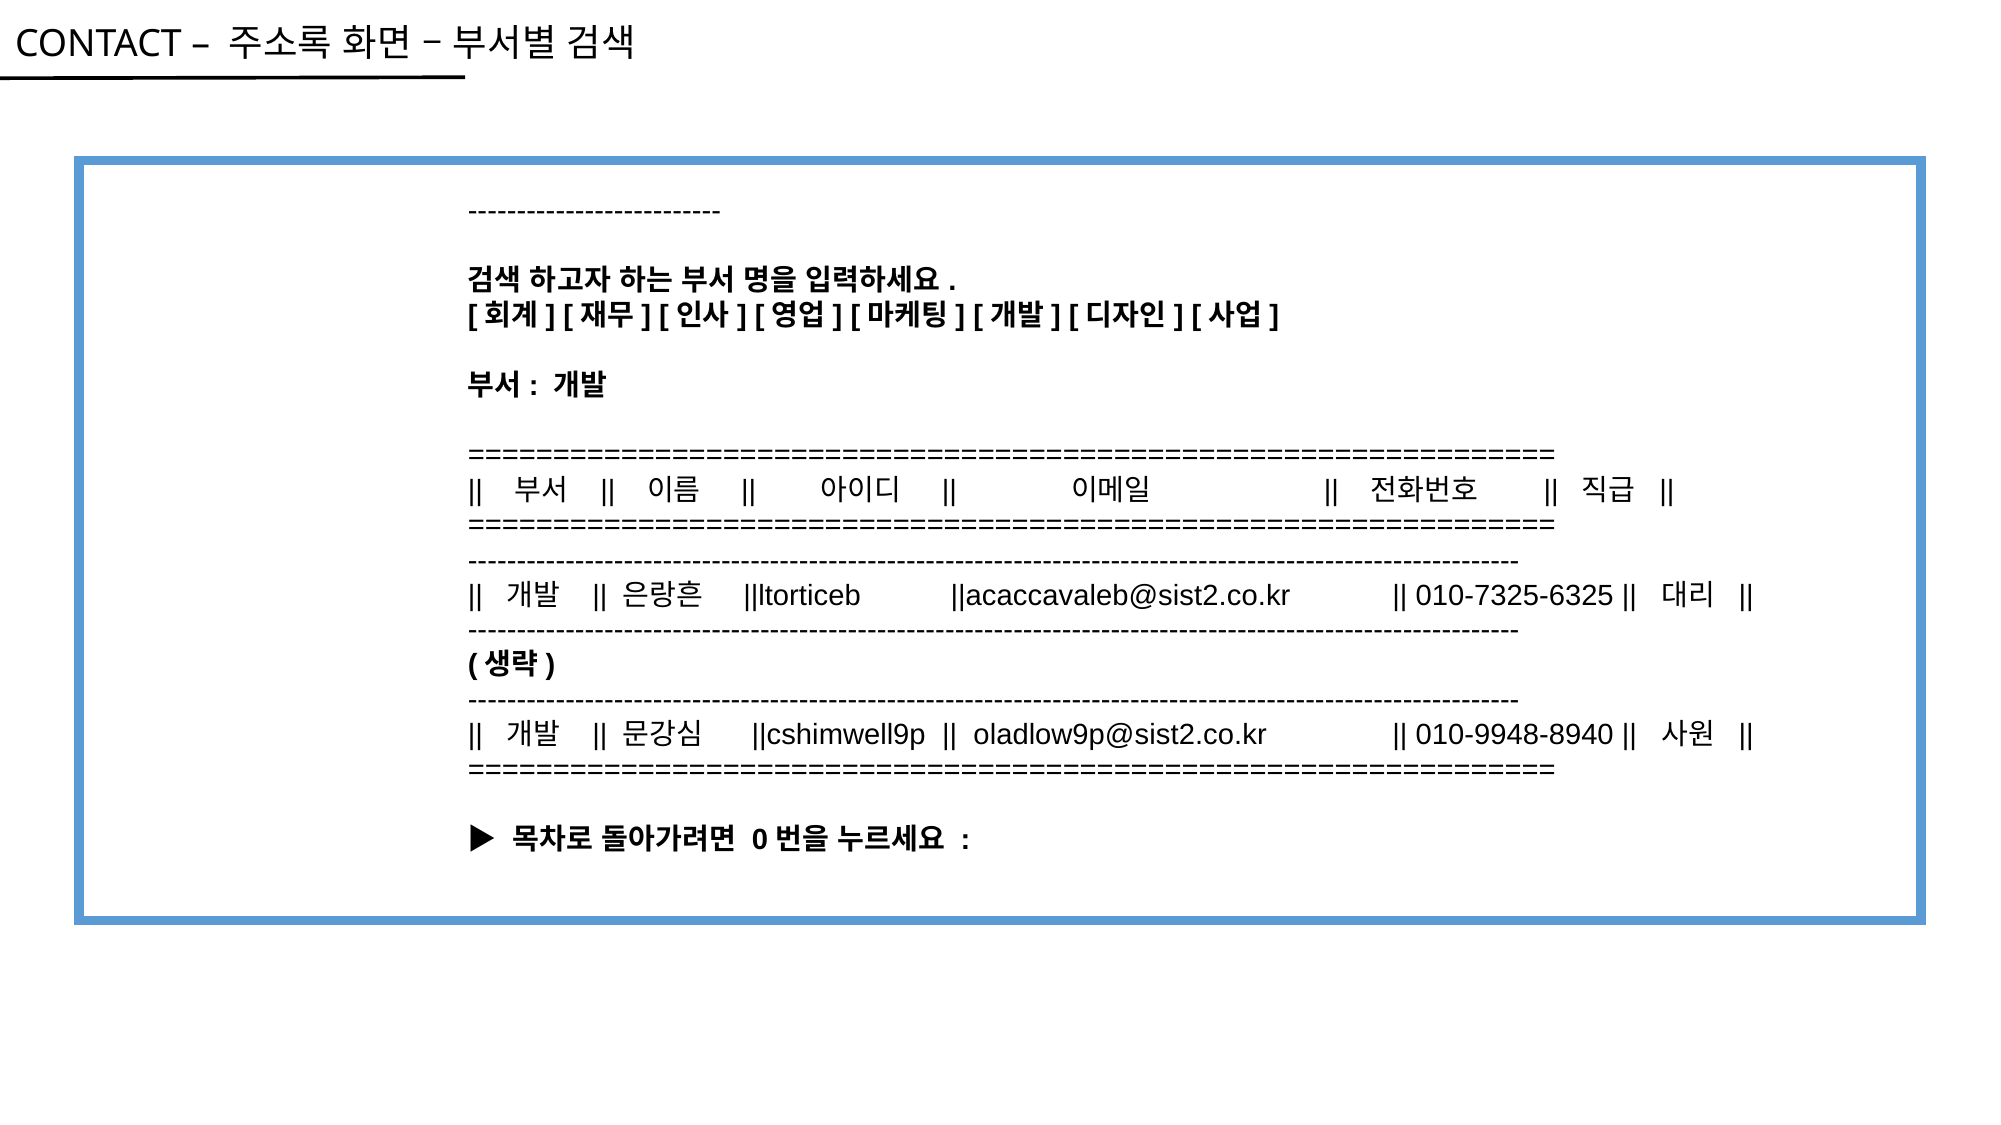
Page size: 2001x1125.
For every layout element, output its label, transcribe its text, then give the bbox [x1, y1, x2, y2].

text_box [78, 160, 1922, 921]
text_box -------------------------- 검색 하고자 하는 부서 명을 입력하세요. [회계] [재무] [인사] [영업] [마케팅] [개발] [디자인] [사업] 부서: 개발 ================================================================ || 부서 || 이름 || 아이디 || 이메일 || 전화번호 || 직급 || ================================================================ ------------------------------------------------------------------------------------------------------------ || 개발 || 은랑흔 ||ltorticeb ||acaccavaleb@sist2.co.kr || 010-7325-6325 || 대리 || ------------------------------------------------------------------------------------------------------------ (생략) ------------------------------------------------------------------------------------------------------------ || 개발 || 문강심 ||cshimwell9p || oladlow9p@sist2.co.kr || 010-9948-8940 || 사원 || ================================================================ ▶ 목차로 돌아가려면 0번을 누르세요 : [453, 183, 1769, 933]
text_box CONTACT – 주소록 화면 – 부서별 검색 [0, 11, 963, 72]
